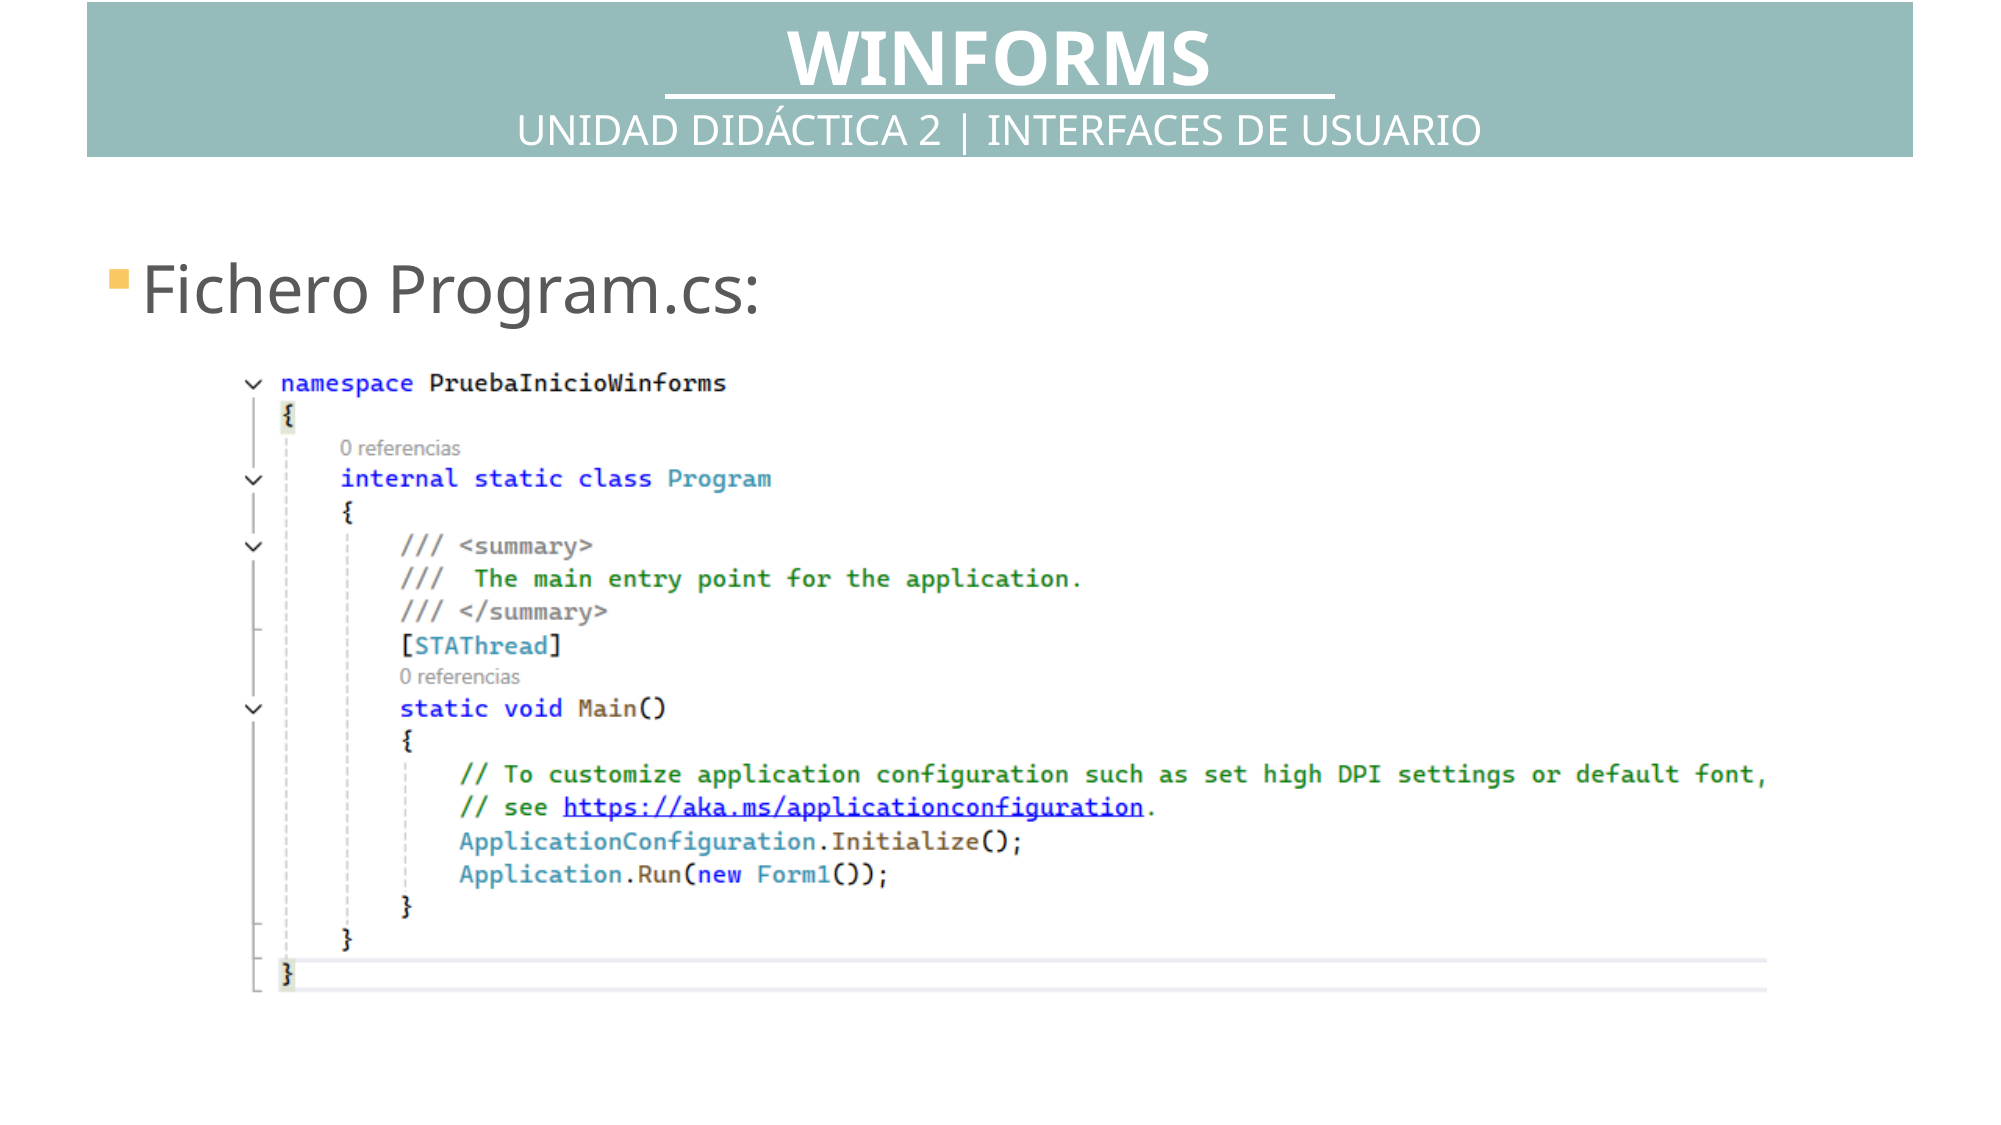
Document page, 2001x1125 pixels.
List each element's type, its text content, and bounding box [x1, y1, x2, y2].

text_box UNIDAD DIDÁCTICA 2 | INTERFACES DE USUARIO [87, 102, 1913, 157]
text_box WINFORMS [87, 2, 1913, 102]
picture [232, 367, 1767, 994]
list Fichero Program.cs: [88, 248, 1912, 1029]
